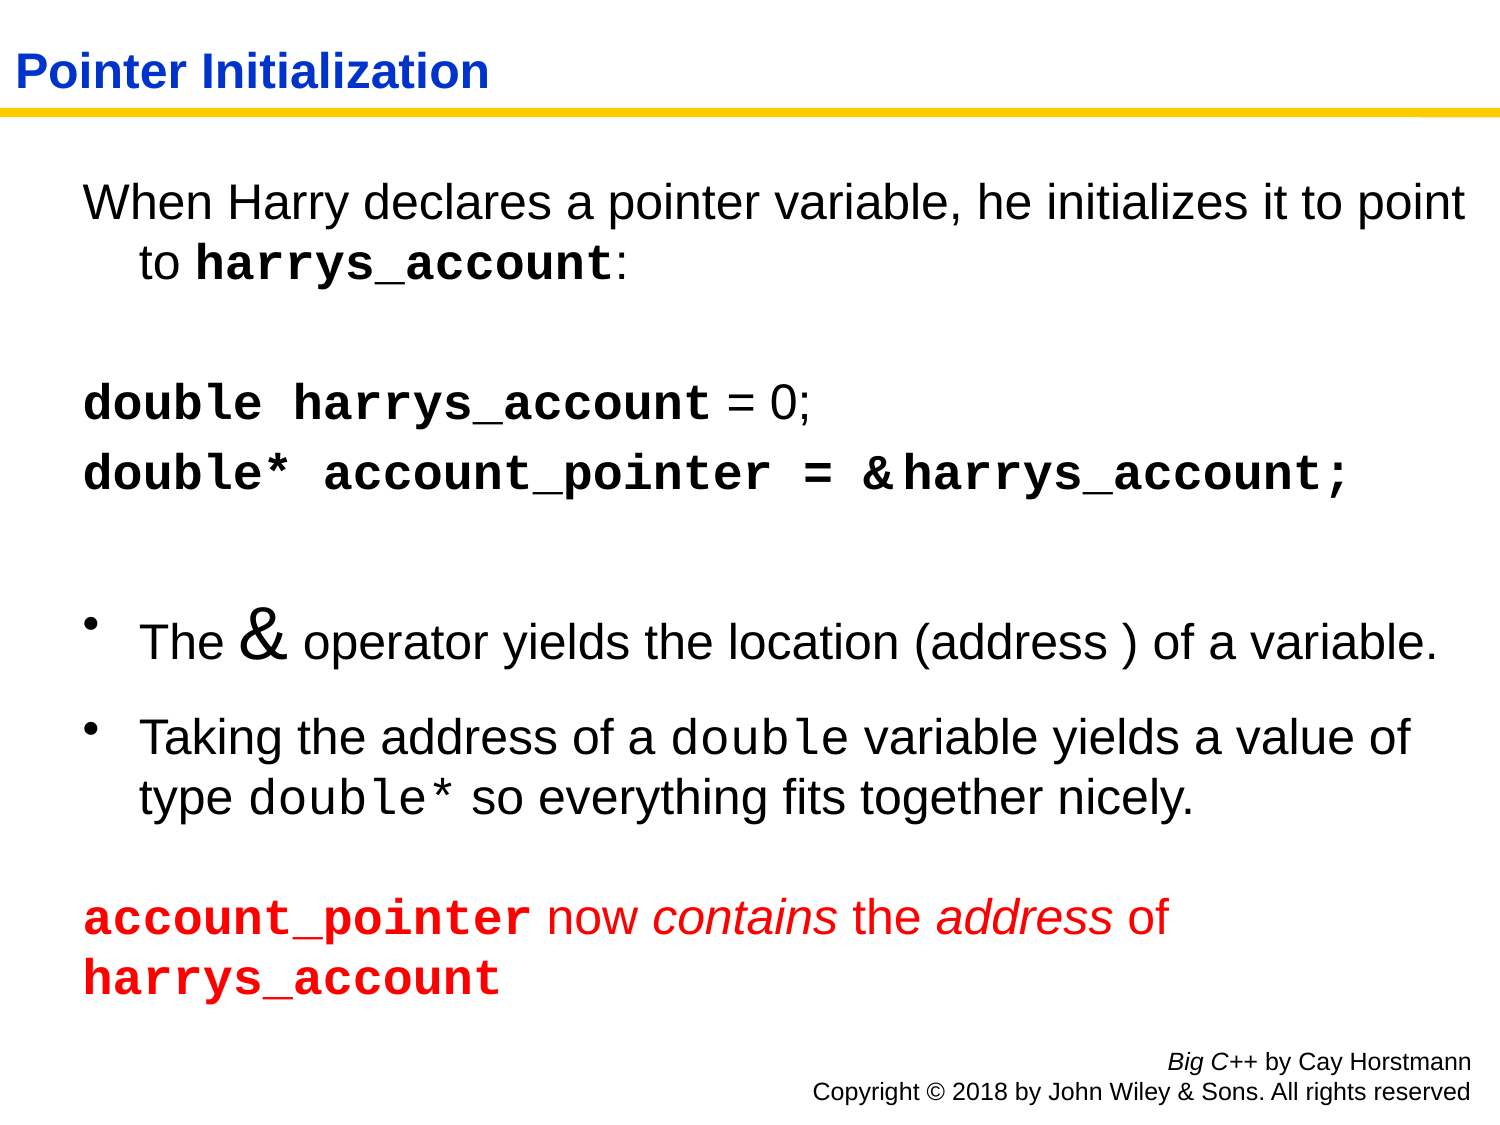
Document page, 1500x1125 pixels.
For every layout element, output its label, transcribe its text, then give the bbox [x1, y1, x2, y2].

list When Harry declares a pointer variable, he initializes it to point to harrys_account: double harrys_account = 0; double* account_pointer = & harrys_account; The & operator yields the location (address ) of a variable. Taking the address of a double variable yields a value of type double* so everything fits together nicely. account_pointer now contains the address of harrys_account [67, 161, 1493, 905]
footer Big C++ by Cay Horstmann Copyright © 2018 by John Wiley & Sons. All rights reserved [624, 1037, 1488, 1101]
title Pointer Initialization [0, 24, 1163, 113]
